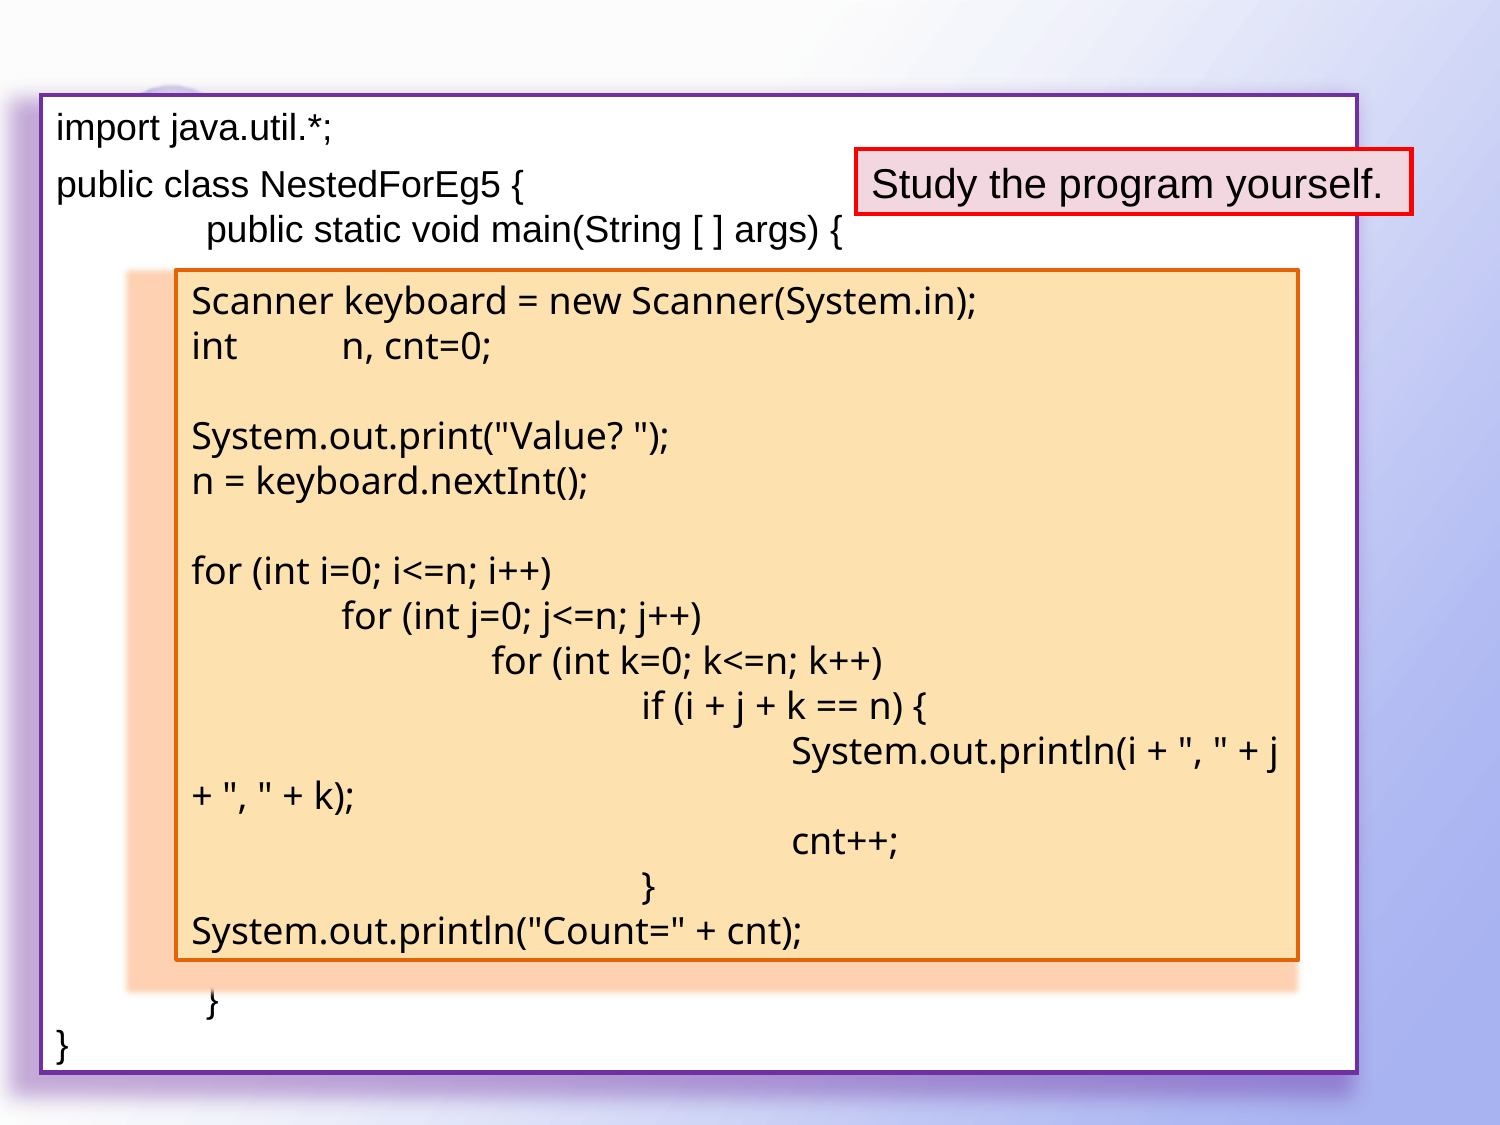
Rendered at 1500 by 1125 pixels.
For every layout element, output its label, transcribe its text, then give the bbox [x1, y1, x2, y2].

picture [0, 0, 1500, 1125]
text_box import java.util.*; public class NestedForEg5 { public static void main(String [ ] args) { } } [41, 95, 1358, 1073]
text_box Scanner keyboard = new Scanner(System.in); int n, cnt=0; System.out.print("Value? "); n = keyboard.nextInt(); for (int i=0; i<=n; i++) for (int j=0; j<=n; j++) for (int k=0; k<=n; k++) if (i + j + k == n) { System.out.println(i + ", " + j + ", " + k); cnt++; } System.out.println("Count=" + cnt); [176, 269, 1299, 960]
text_box Study the program yourself. [856, 149, 1412, 214]
